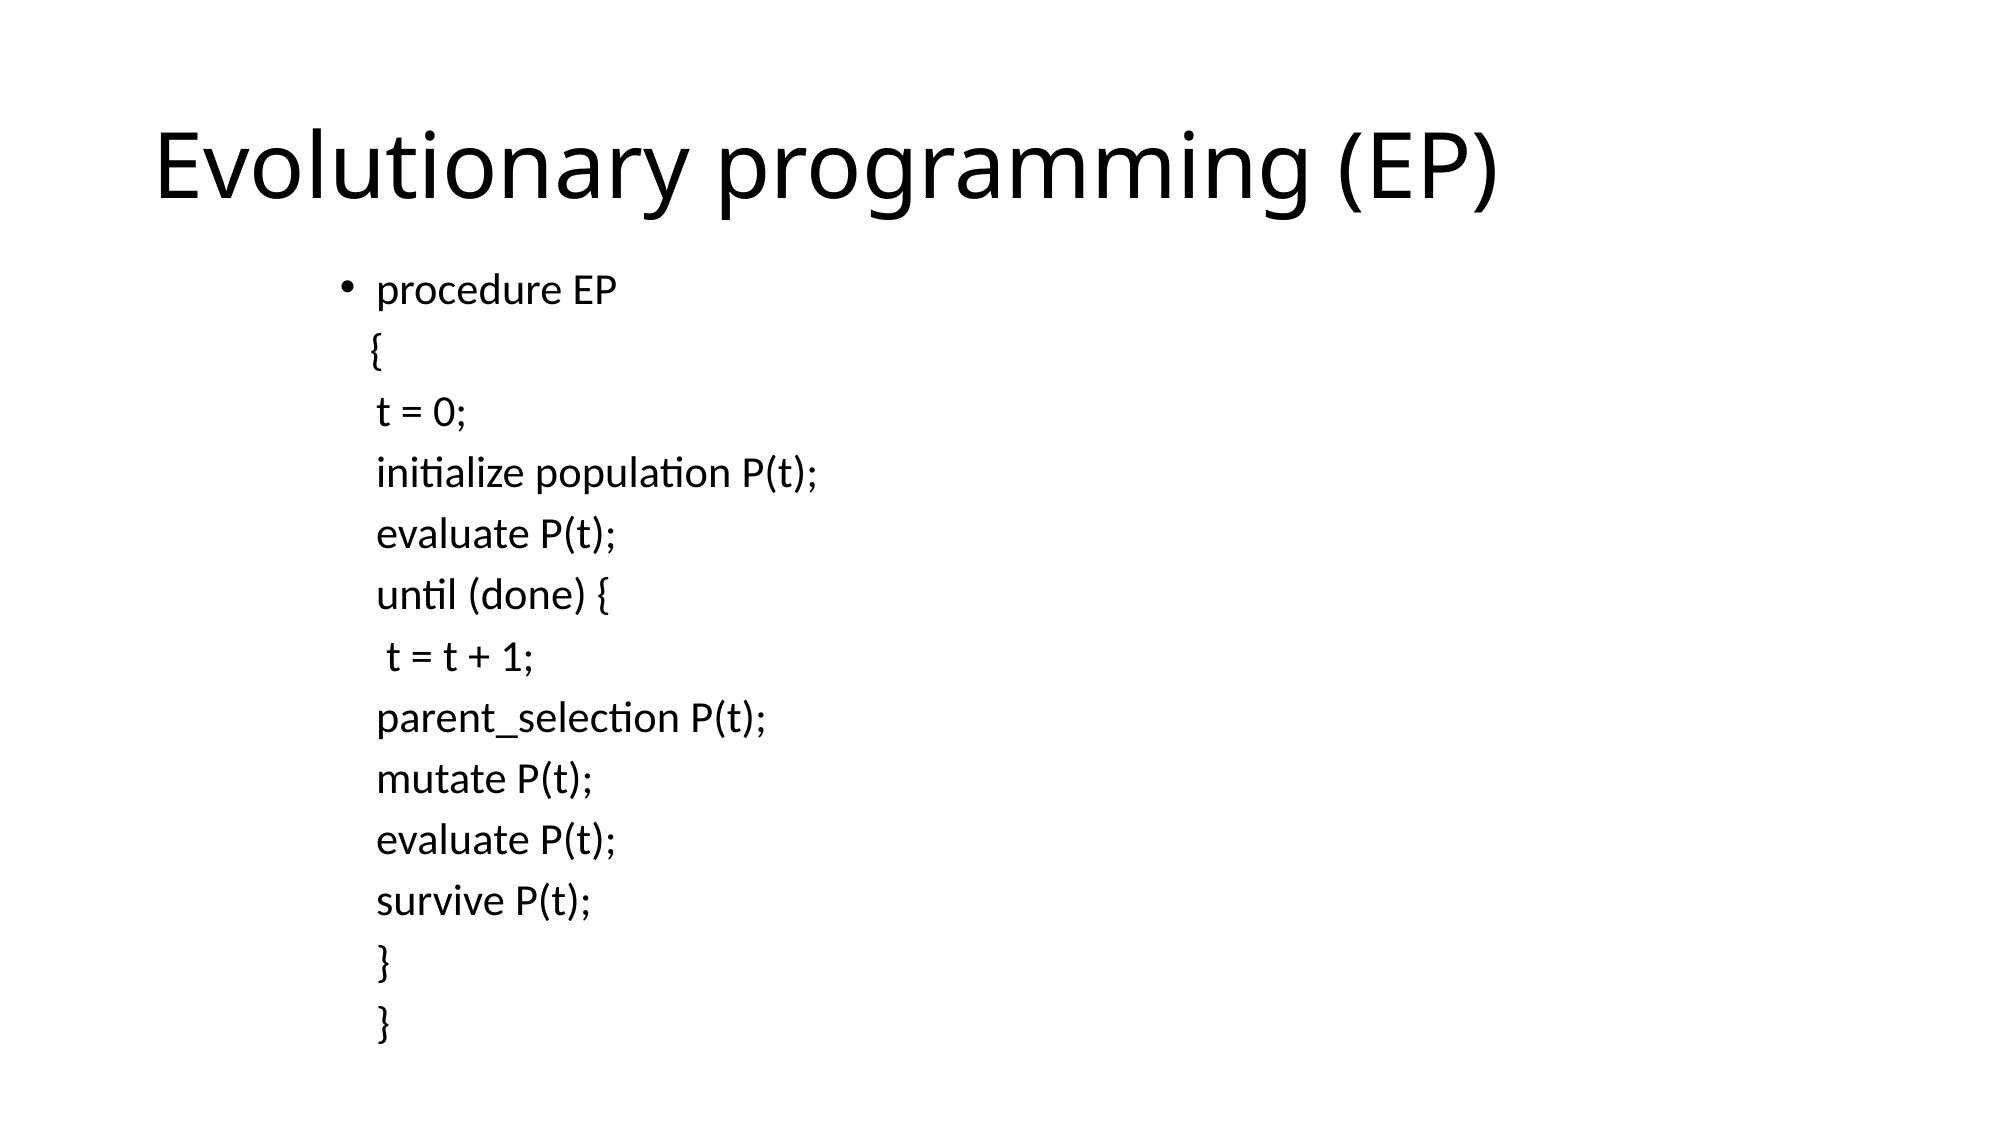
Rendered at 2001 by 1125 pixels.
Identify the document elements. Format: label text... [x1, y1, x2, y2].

list procedure EP { t = 0; initialize population P(t); evaluate P(t); until (done) { t = t + 1; parent_selection P(t); mutate P(t); evaluate P(t); survive P(t); } } [324, 262, 1675, 1063]
title Evolutionary programming (EP) [137, 59, 1863, 278]
